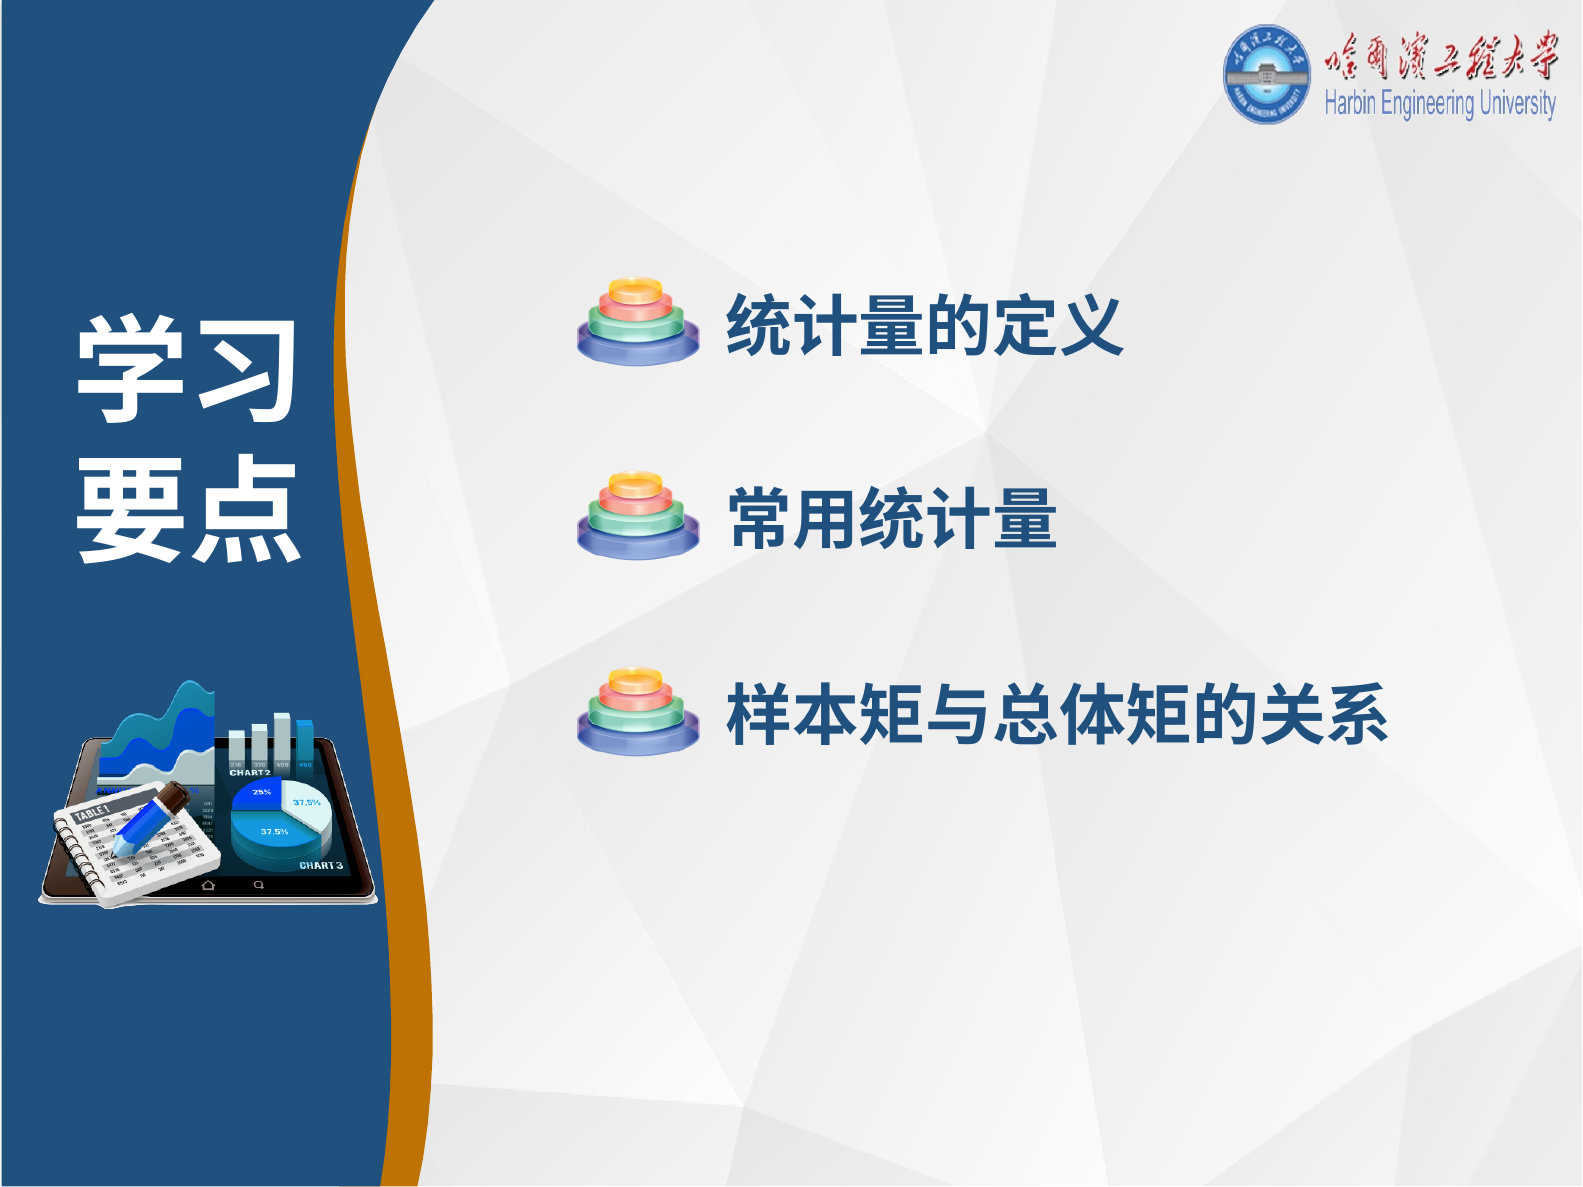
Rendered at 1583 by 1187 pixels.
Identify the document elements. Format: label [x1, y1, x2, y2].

picture [0, 642, 425, 951]
picture [560, 616, 716, 806]
picture [560, 226, 716, 416]
text_box [0, 0, 1582, 1187]
picture [560, 420, 716, 610]
